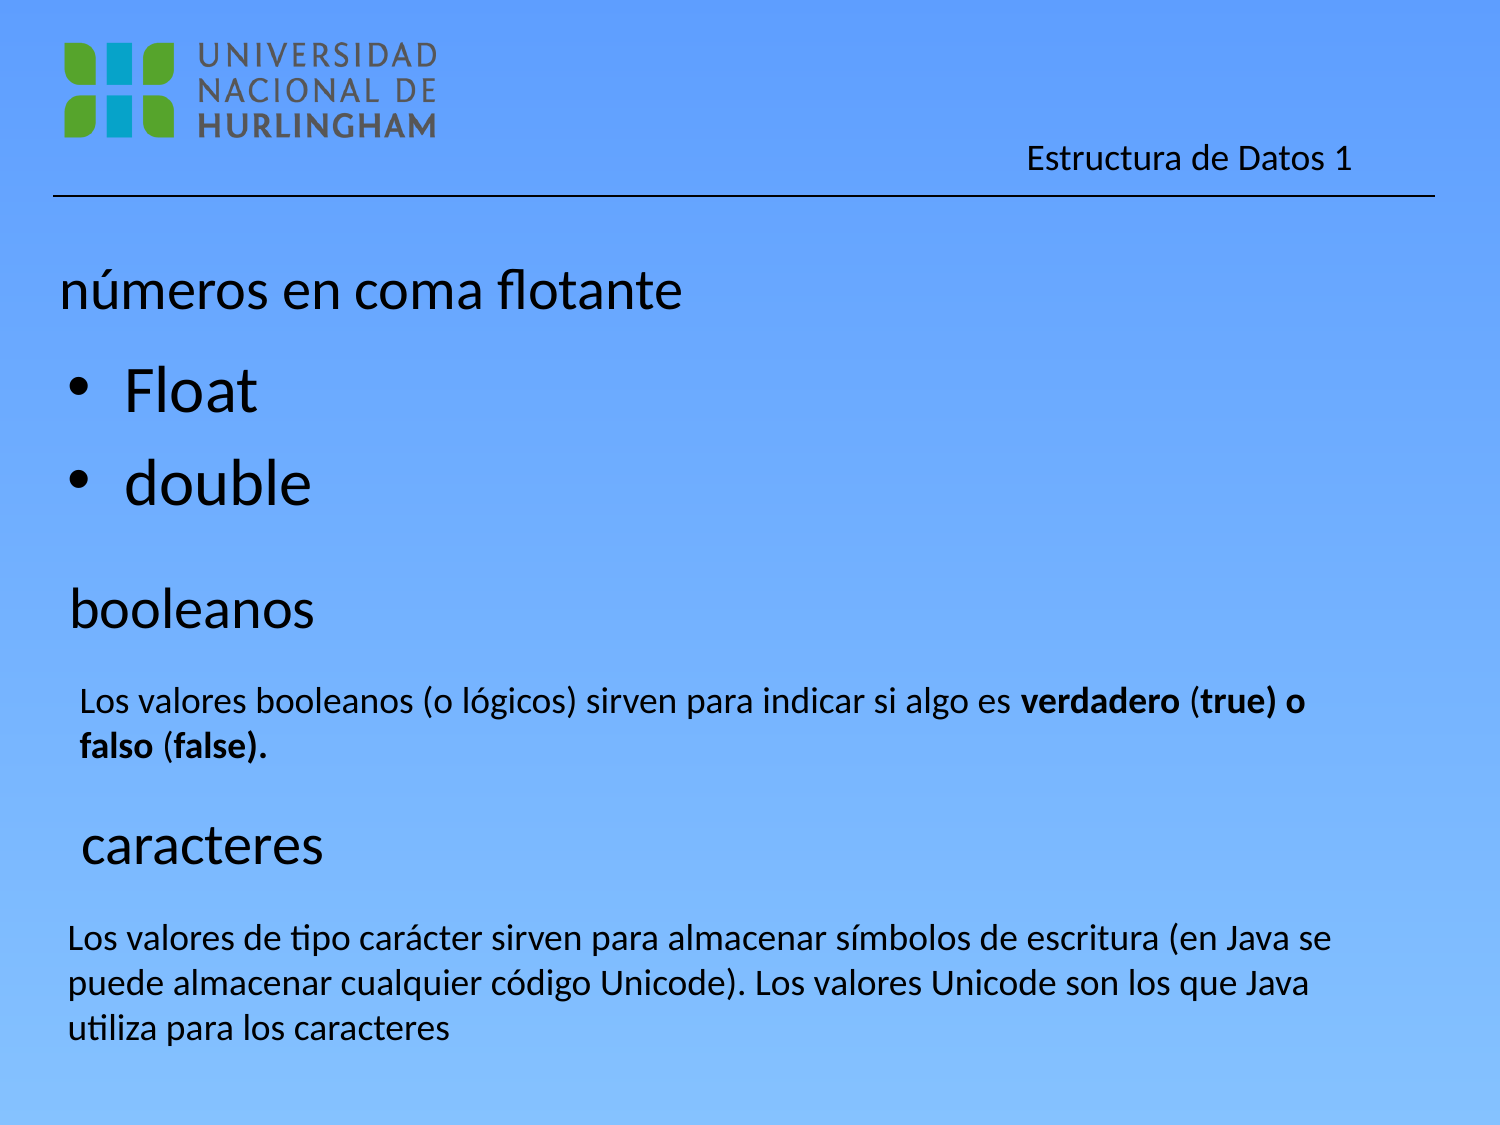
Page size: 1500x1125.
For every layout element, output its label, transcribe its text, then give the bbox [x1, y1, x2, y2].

text_box booleanos [54, 562, 331, 648]
picture [64, 42, 436, 138]
text_box Los valores booleanos (o lógicos) sirven para indicar si algo es verdadero (true) o falso (false). [64, 668, 1353, 774]
text_box números en coma flotante [45, 243, 700, 329]
text_box caracteres [66, 798, 340, 884]
list Float double [53, 338, 916, 598]
text_box Los valores de tipo carácter sirven para almacenar símbolos de escritura (en Java se puede almacenar cualquier código Unicode). Los valores Unicode son los que Java utiliza para los caracteres [53, 905, 1376, 1055]
